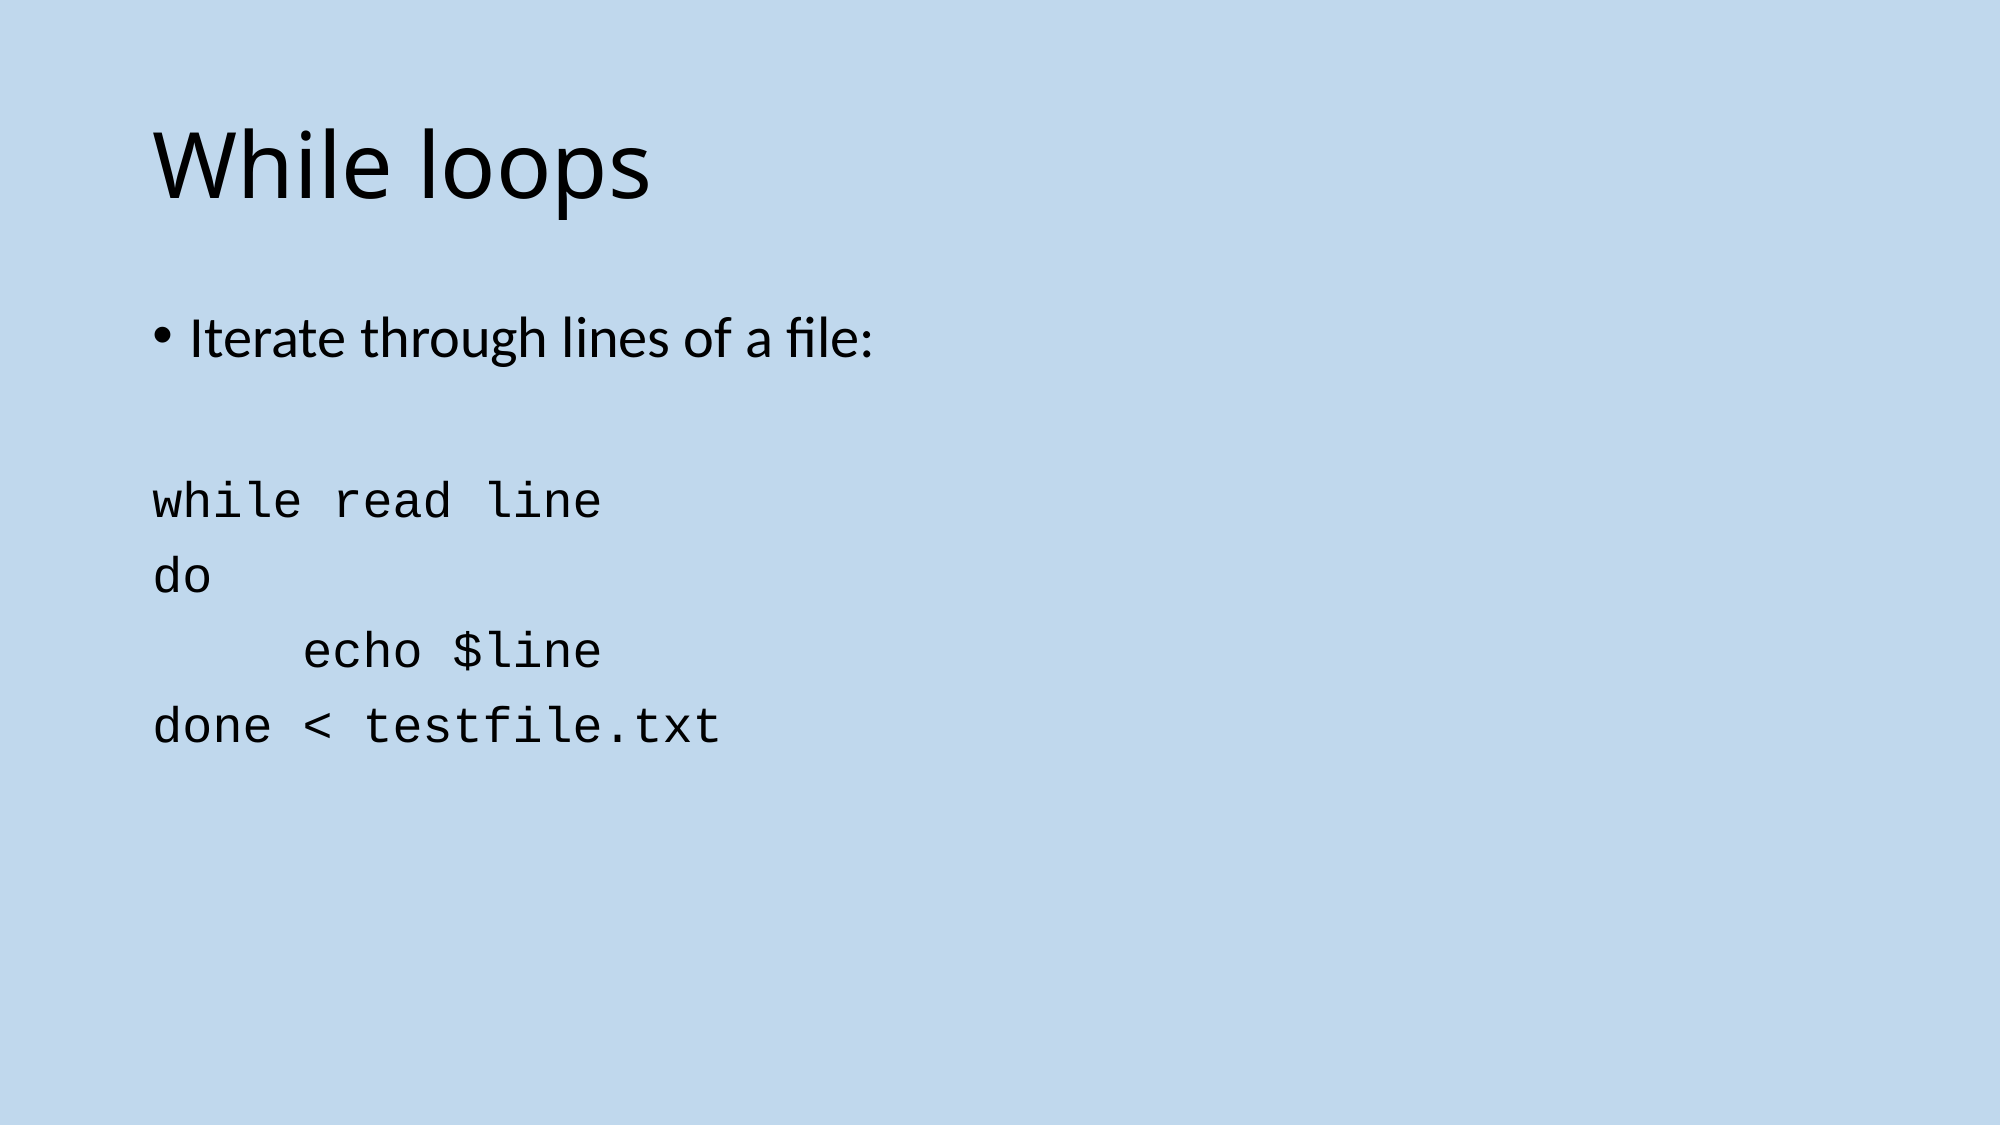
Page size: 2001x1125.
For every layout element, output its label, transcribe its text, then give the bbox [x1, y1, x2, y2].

title While loops [137, 59, 1863, 278]
list Iterate through lines of a file: while read line do echo $line done < testfile.txt [137, 299, 1863, 1014]
